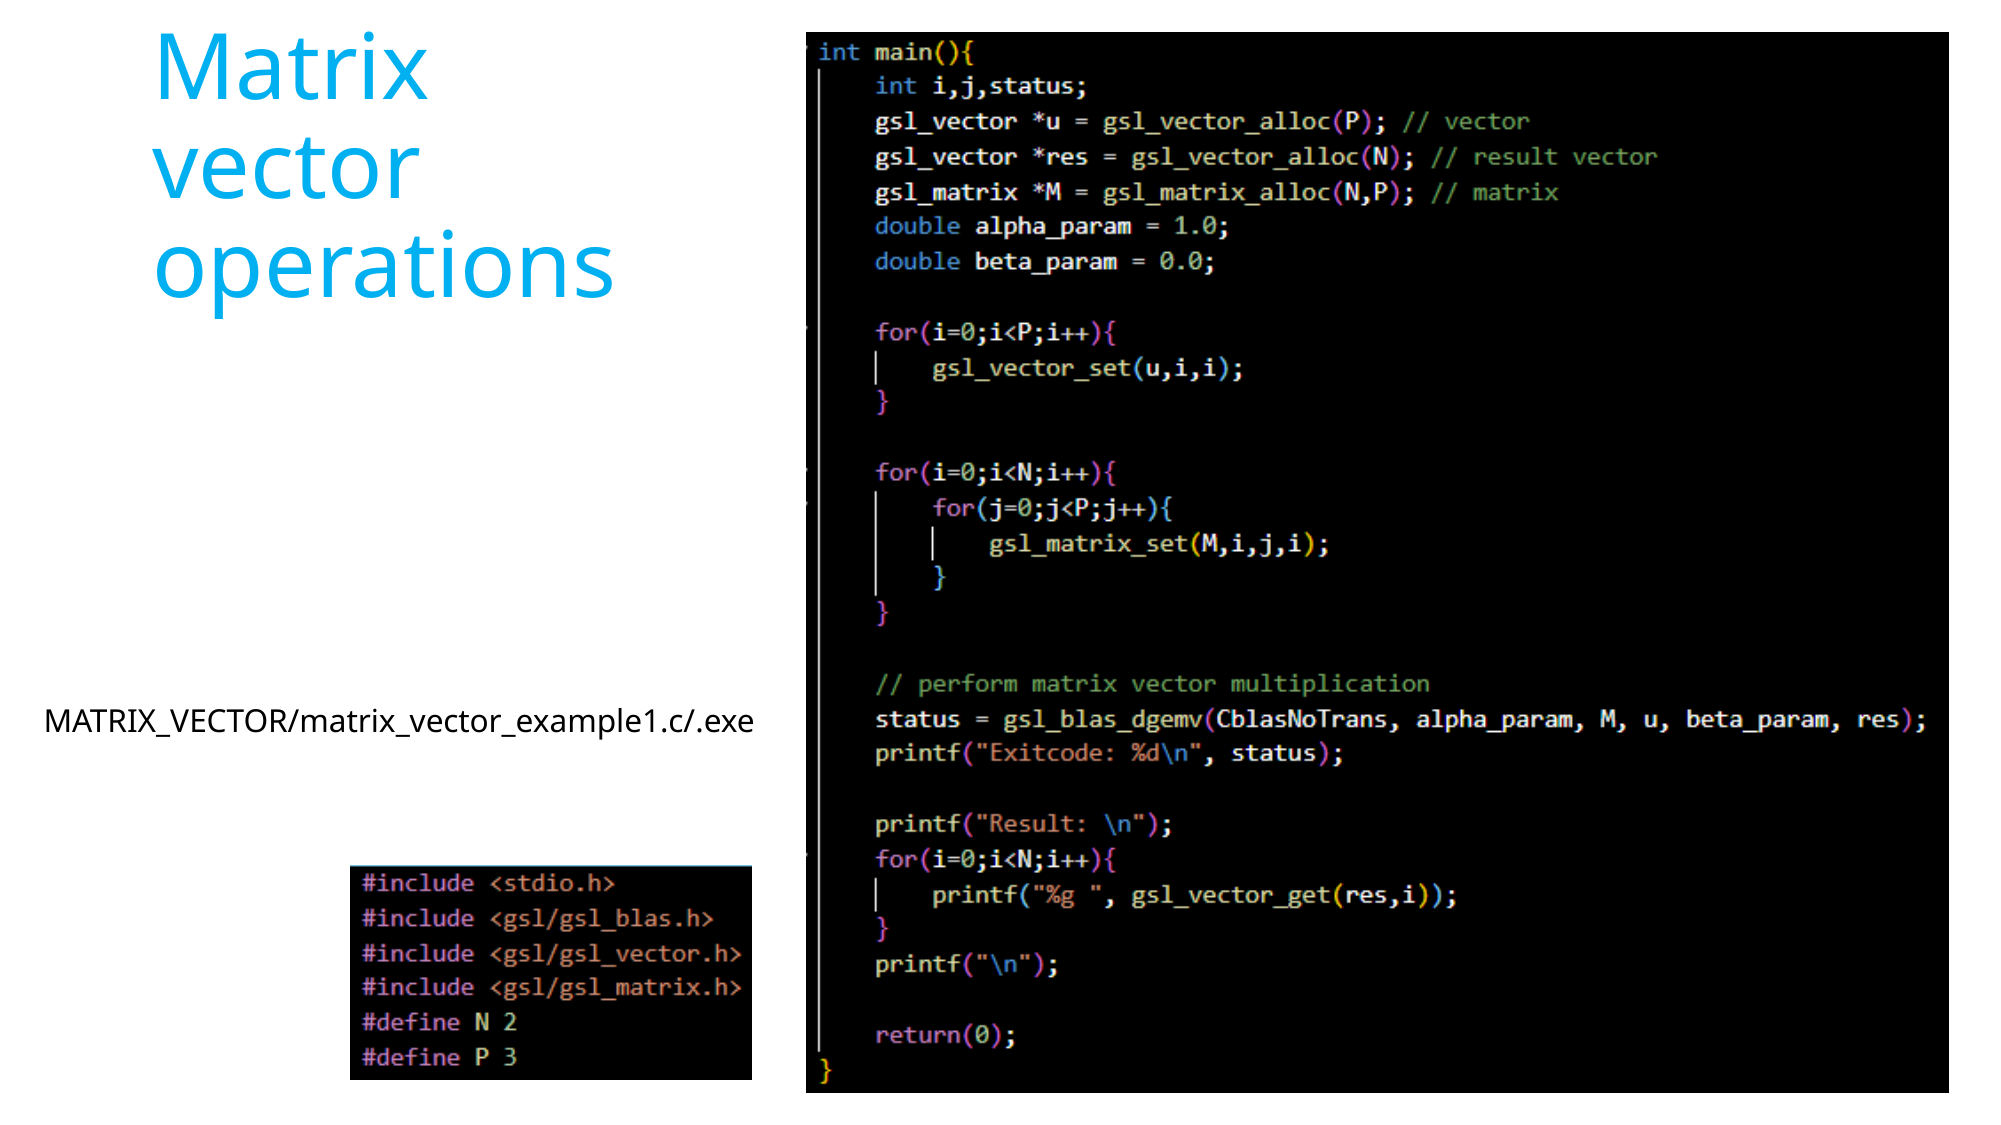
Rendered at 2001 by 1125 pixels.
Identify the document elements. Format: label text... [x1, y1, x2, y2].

list MATRIX_VECTOR/matrix_vector_example1.c/.exe [28, 697, 786, 781]
title Matrix vector operations [137, 59, 695, 278]
picture [805, 31, 1949, 1094]
picture [349, 864, 753, 1080]
